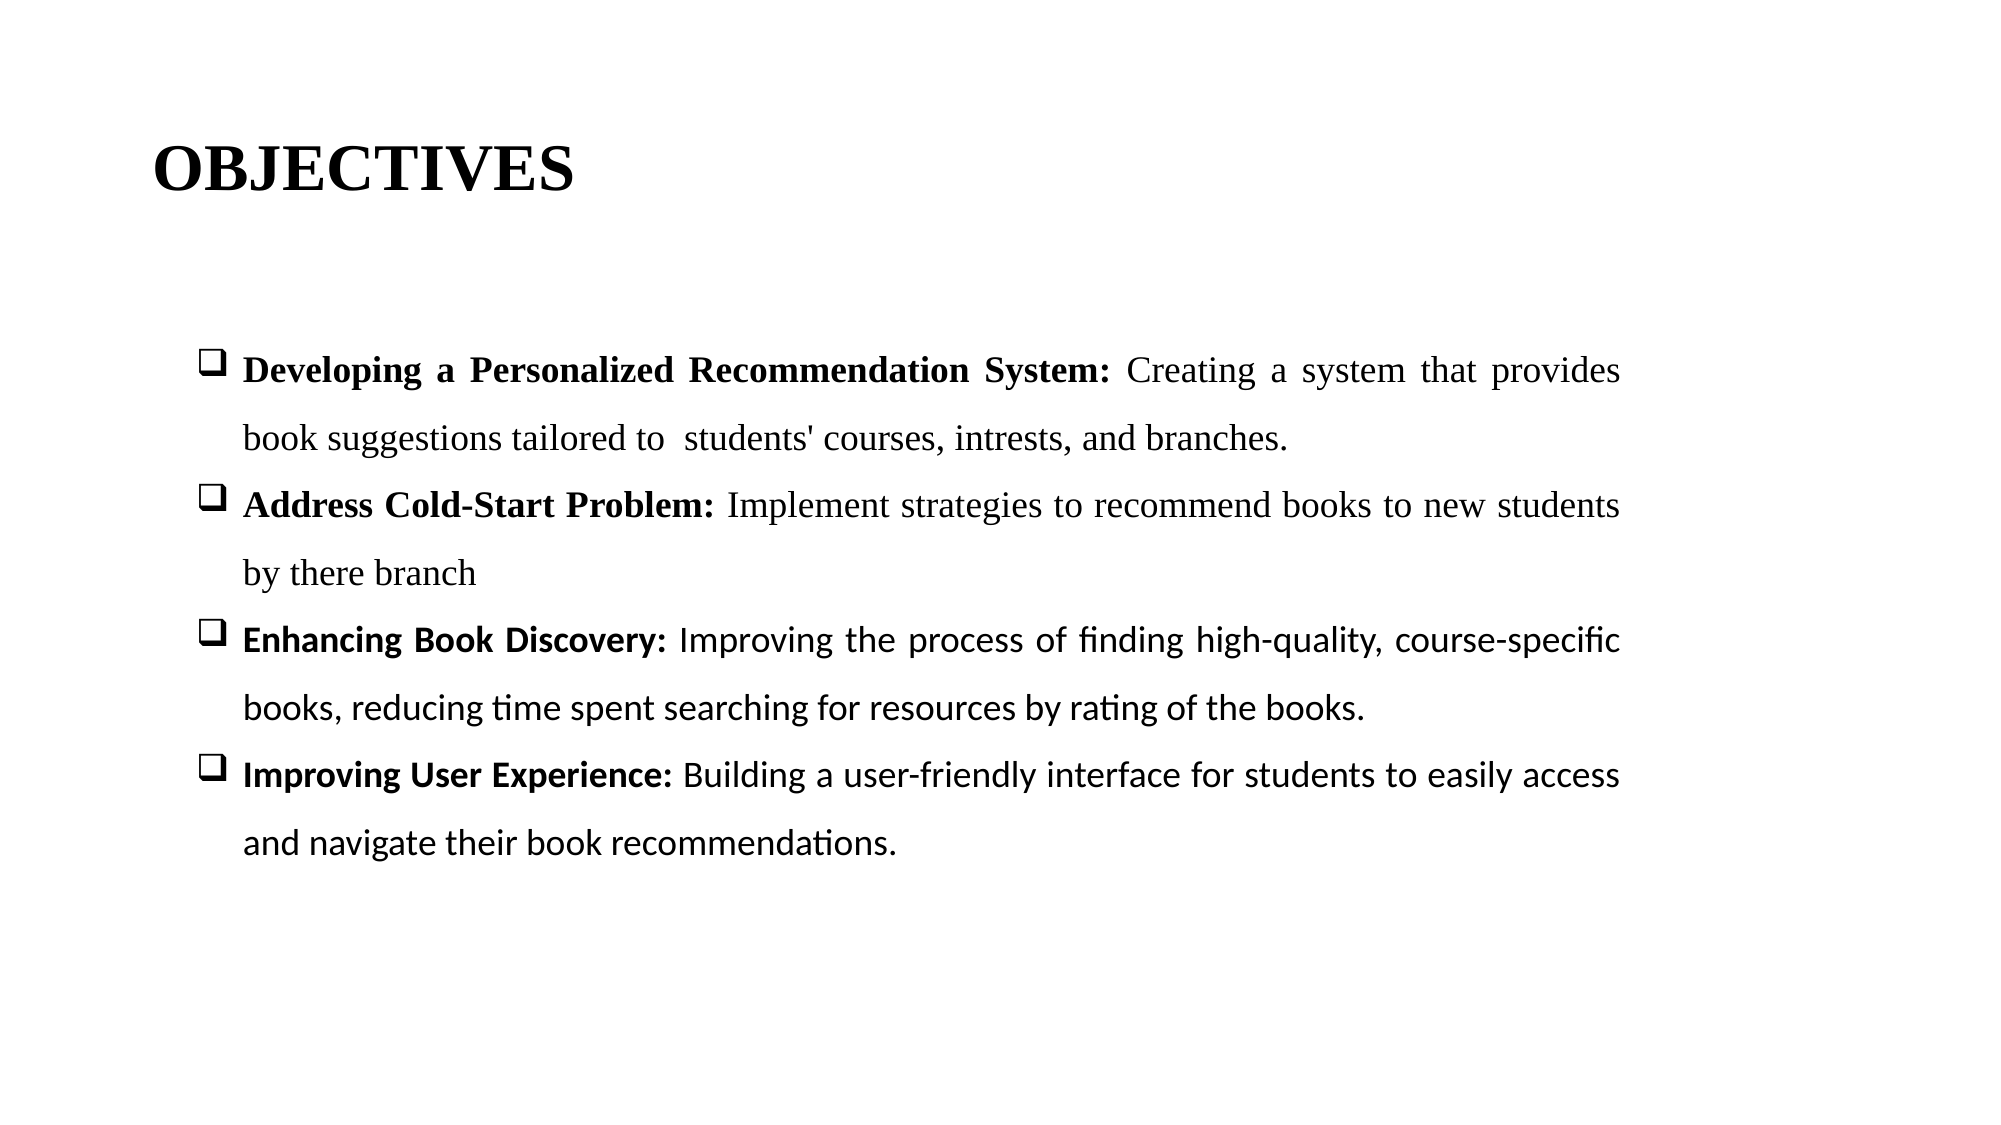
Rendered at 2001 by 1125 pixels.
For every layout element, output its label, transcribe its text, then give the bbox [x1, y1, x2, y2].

title OBJECTIVES [137, 59, 1863, 278]
text_box Developing a Personalized Recommendation System: Creating a system that provides book suggestions tailored to students' courses, intrests, and branches. Address Cold-Start Problem: Implement strategies to recommend books to new students by there branch Enhancing Book Discovery: Improving the process of finding high-quality, course-specific books, reducing time spent searching for resources by rating of the books. Improving User Experience: Building a user-friendly interface for students to easily access and navigate their book recommendations. [181, 315, 1637, 870]
